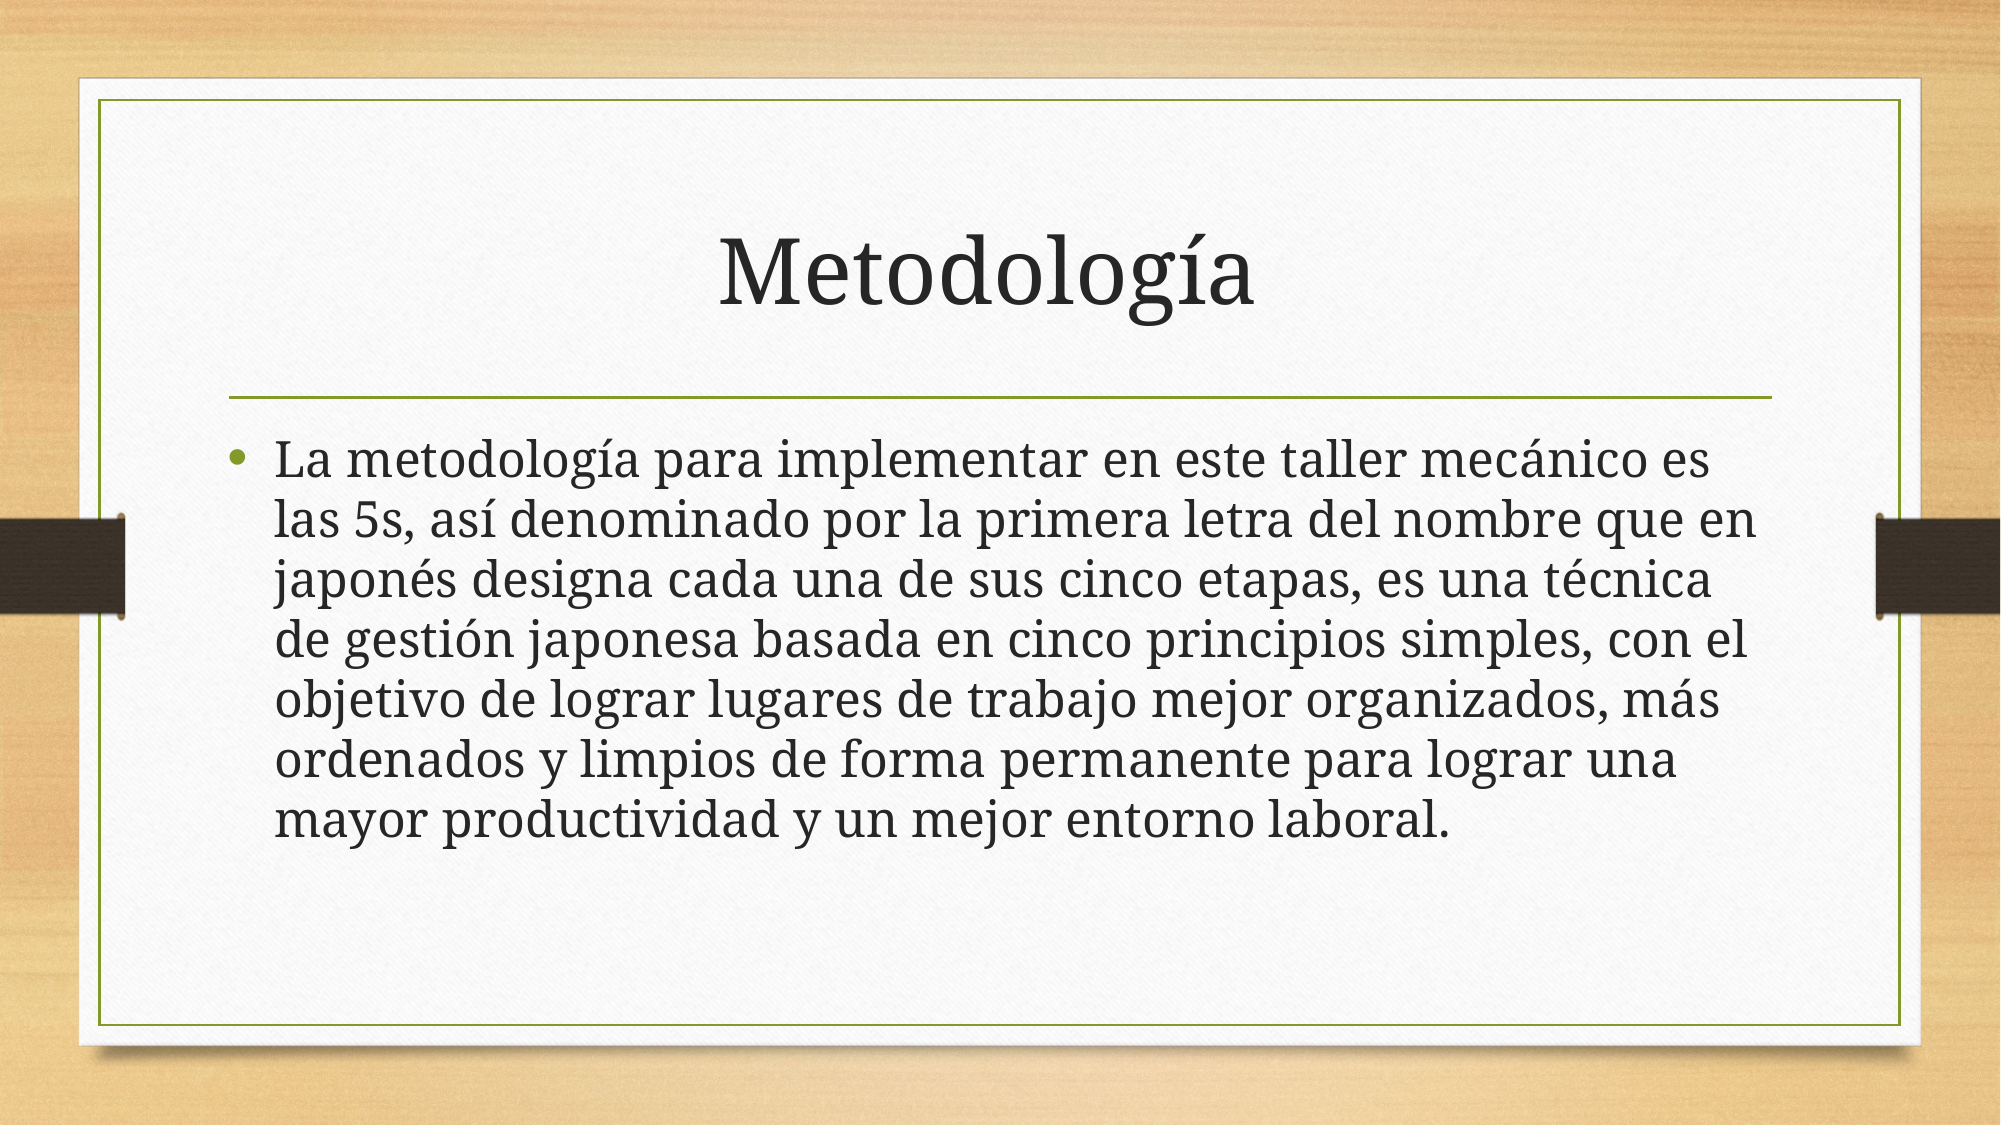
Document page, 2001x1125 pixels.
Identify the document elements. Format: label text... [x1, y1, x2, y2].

picture [0, 0, 2001, 1125]
title Metodología [212, 161, 1788, 375]
list La metodología para implementar en este taller mecánico es las 5s, así denominado por la primera letra del nombre que en japonés designa cada una de sus cinco etapas, es una técnica de gestión japonesa basada en cinco principios simples, con el objetivo de lograr lugares de trabajo mejor organizados, más ordenados y limpios de forma permanente para lograr una mayor productividad y un mejor entorno laboral. [212, 419, 1788, 964]
